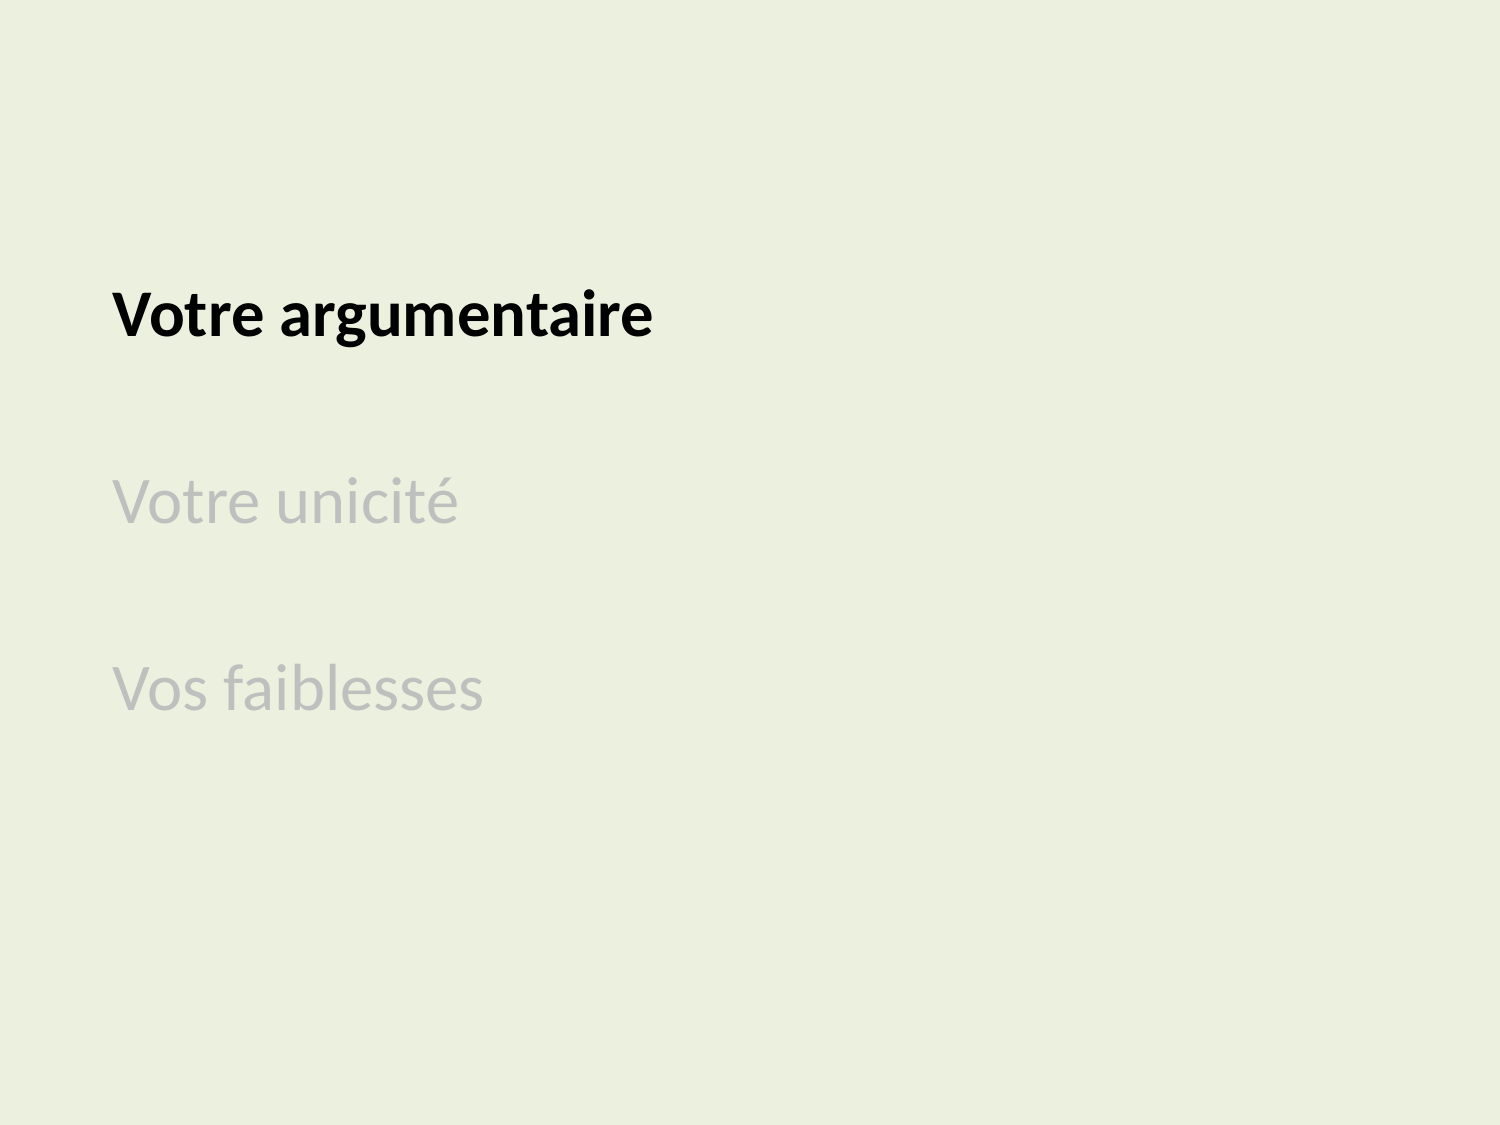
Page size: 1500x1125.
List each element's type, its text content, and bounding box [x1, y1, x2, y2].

list Votre argumentaire Votre unicité Vos faiblesses [97, 262, 703, 1005]
